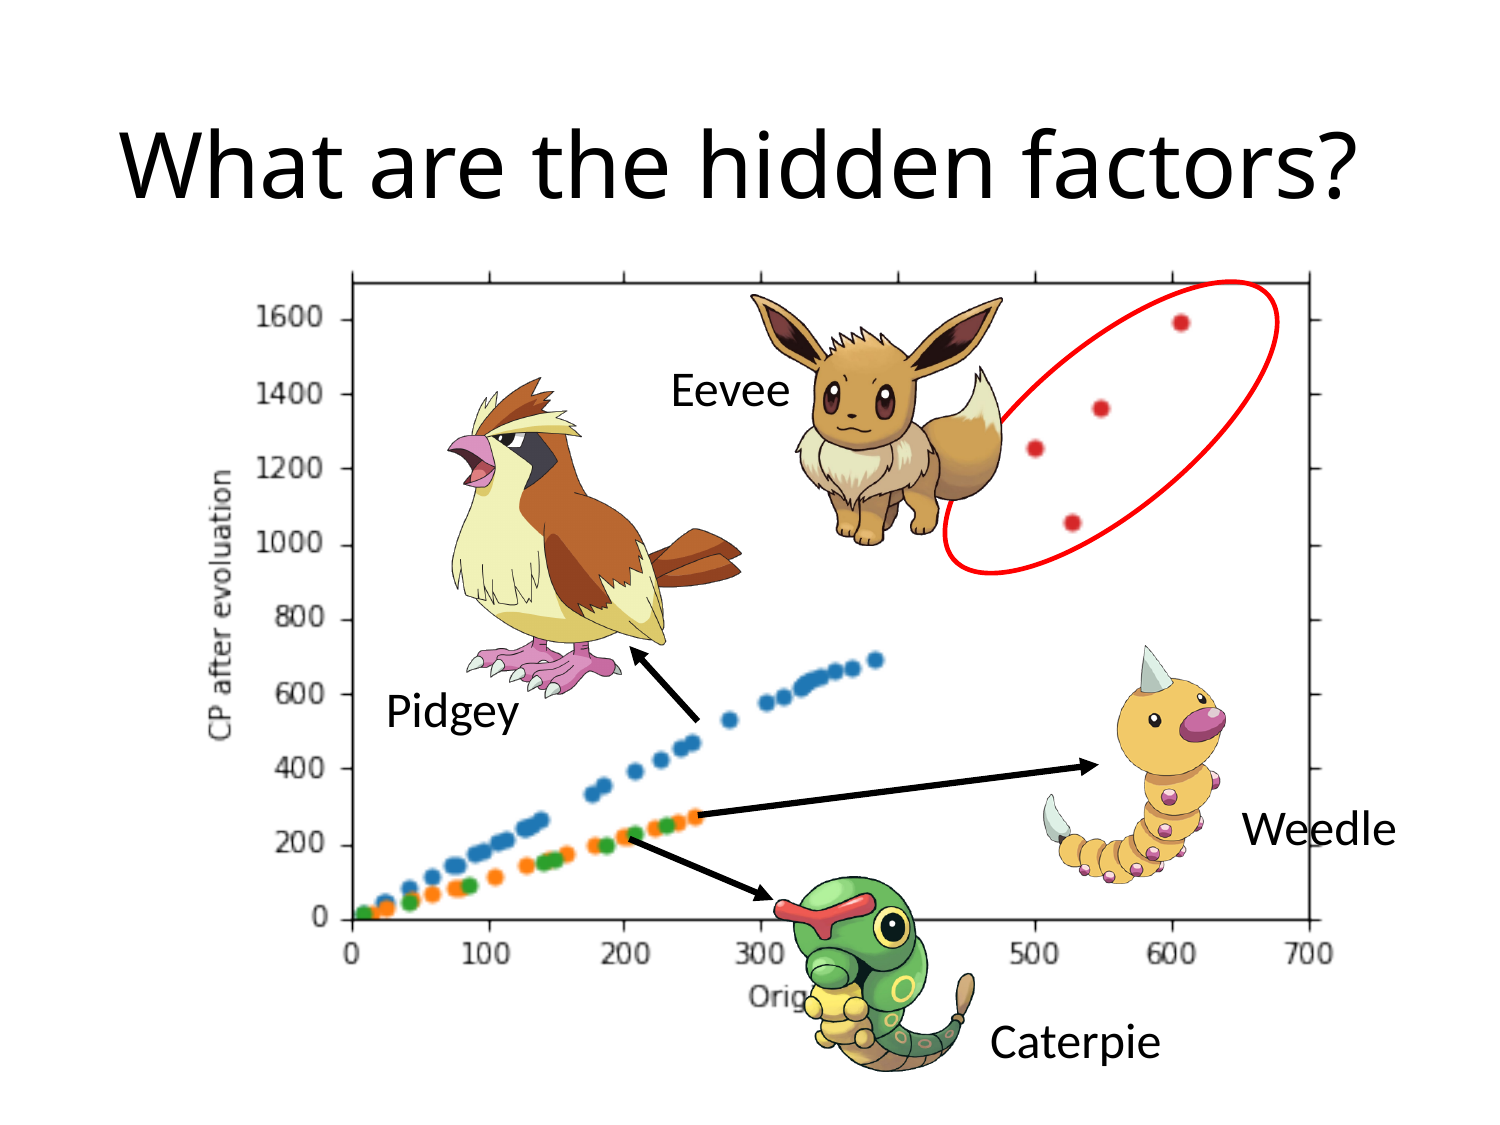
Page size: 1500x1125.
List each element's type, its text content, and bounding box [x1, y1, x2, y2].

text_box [629, 838, 774, 900]
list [192, 251, 1355, 1034]
title What are the hidden factors? [103, 59, 1397, 278]
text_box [629, 645, 698, 722]
picture [749, 294, 1003, 547]
text_box Caterpie [975, 1034, 1177, 1076]
picture [1043, 645, 1226, 884]
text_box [697, 764, 1099, 816]
text_box Weedle [1355, 788, 1412, 863]
picture [447, 377, 742, 699]
picture [773, 876, 975, 1072]
